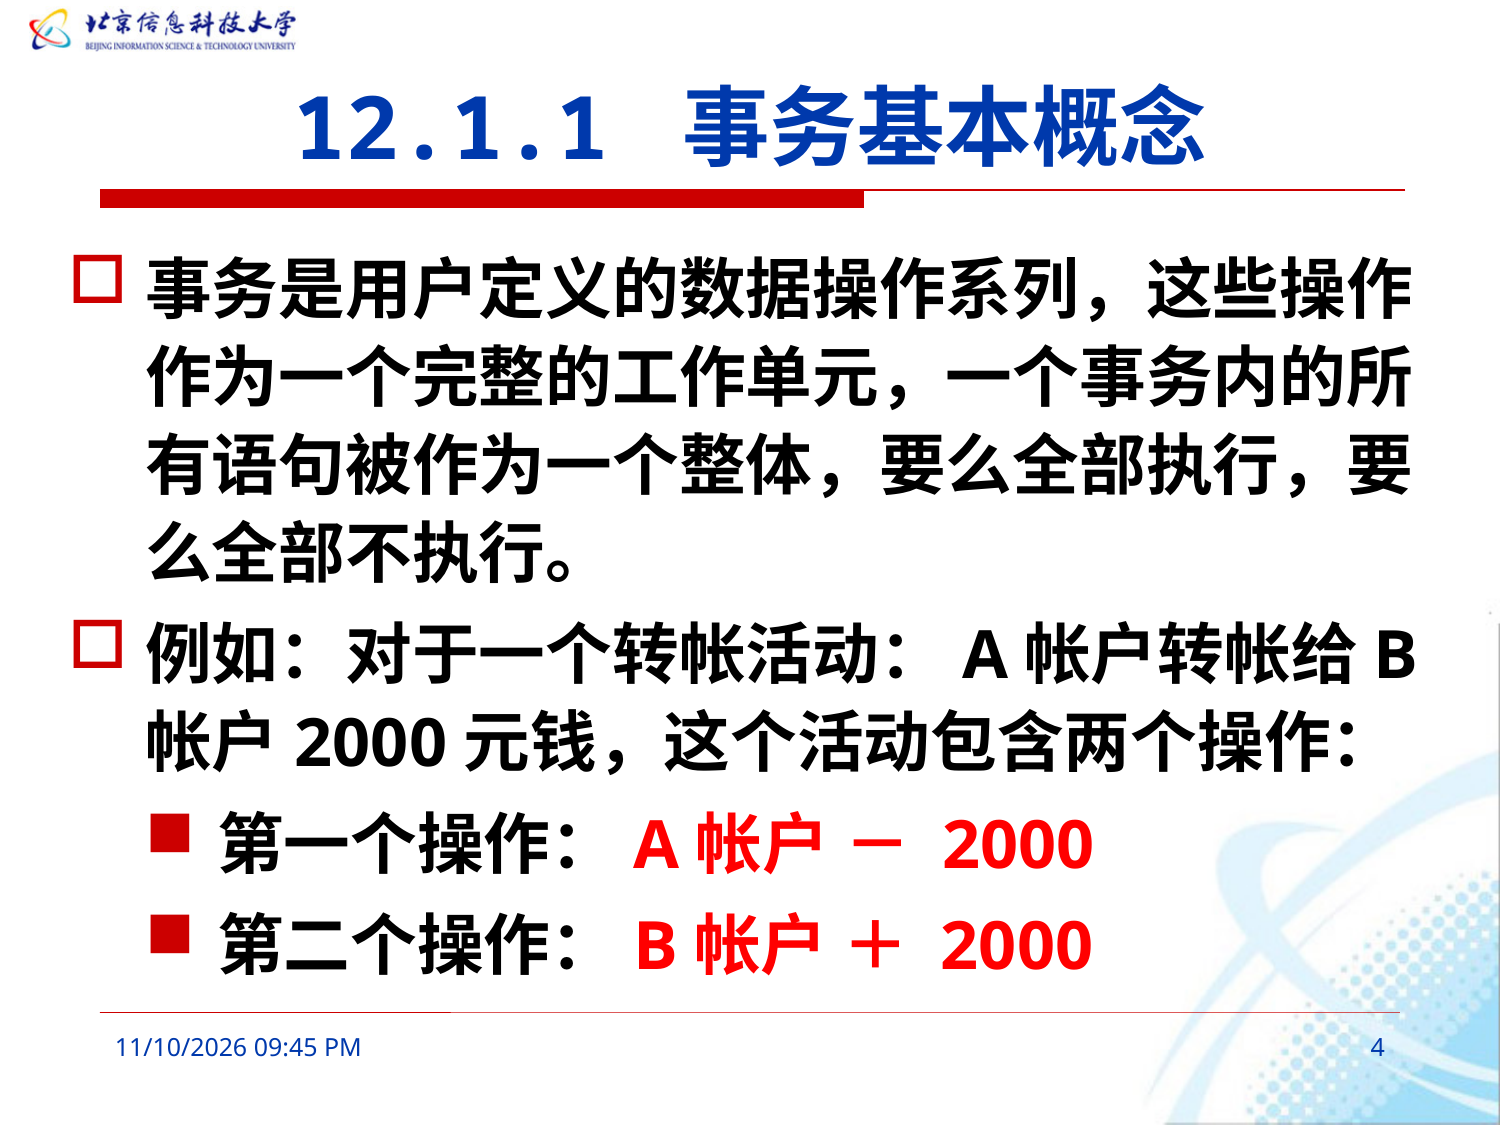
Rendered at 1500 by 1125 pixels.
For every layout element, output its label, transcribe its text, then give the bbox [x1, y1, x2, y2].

picture [0, 0, 1500, 1125]
list 事务是用户定义的数据操作系列，这些操作作为一个完整的工作单元，一个事务内的所有语句被作为一个整体，要么全部执行，要么全部不执行。 例如：对于一个转帐活动：A帐户转帐给B帐户2000元钱，这个活动包含两个操作： 第一个操作：A帐户 － 2000 第二个操作：B帐户 ＋ 2000 [52, 231, 1451, 988]
title 12.1.1 事务基本概念 [93, 49, 1407, 185]
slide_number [99, 1024, 432, 1103]
slide_number 4 [1074, 1024, 1401, 1103]
